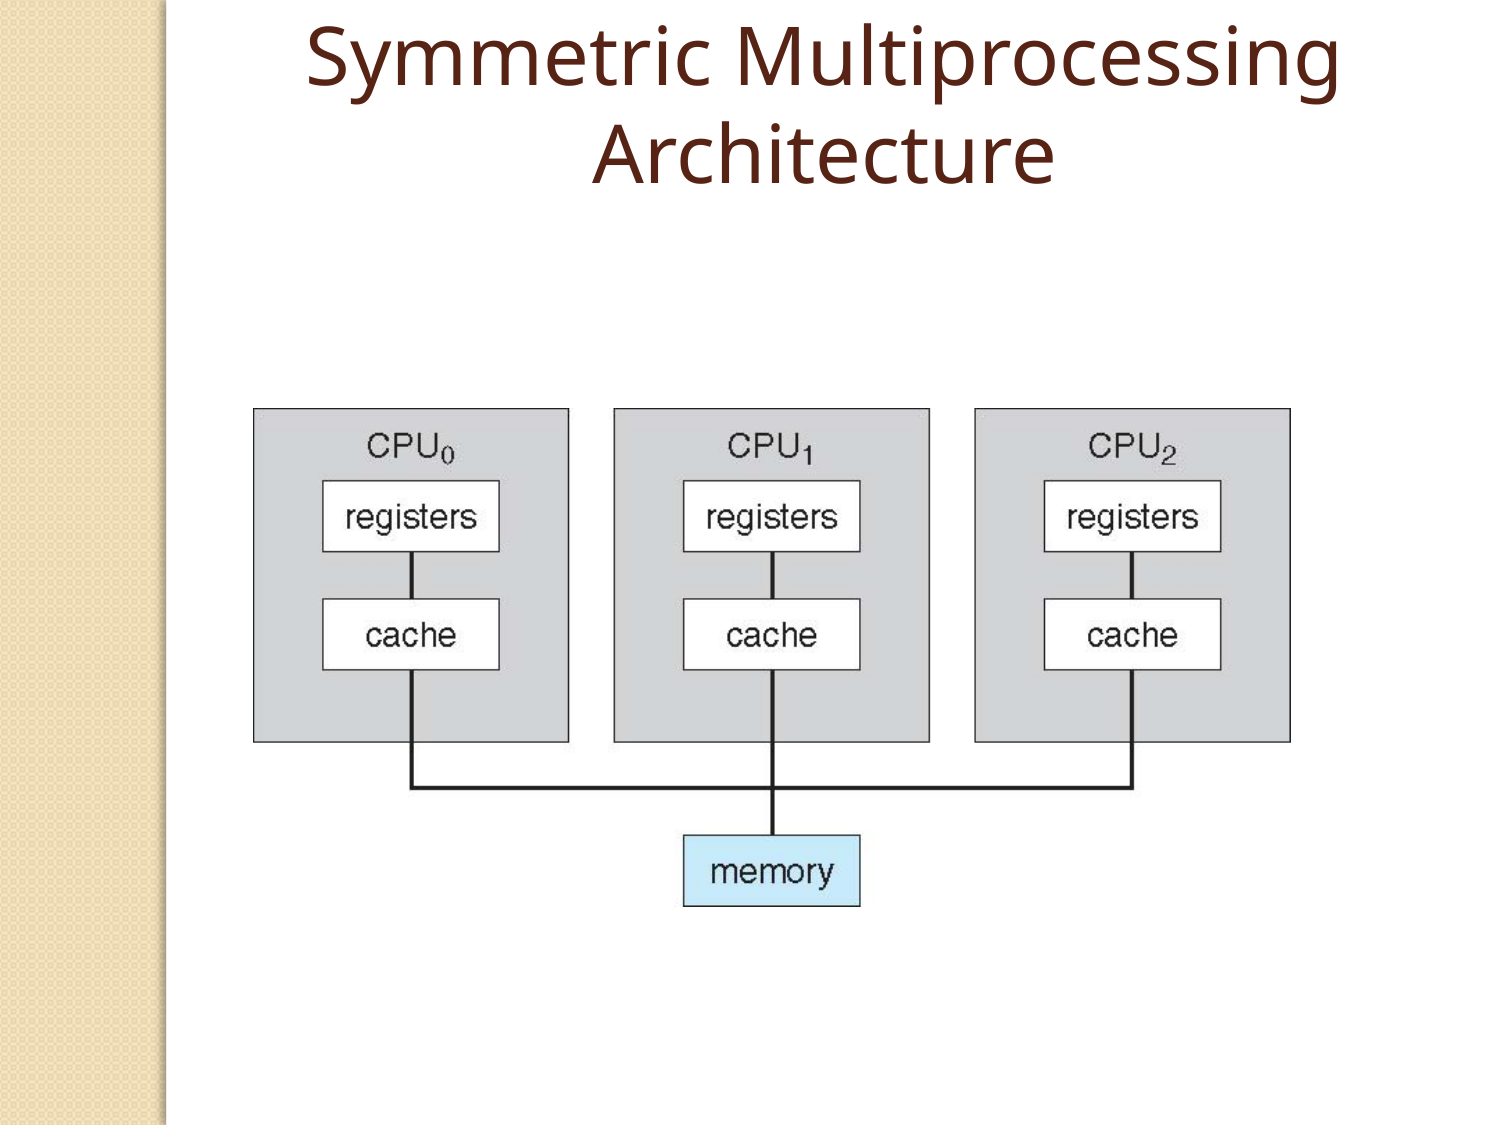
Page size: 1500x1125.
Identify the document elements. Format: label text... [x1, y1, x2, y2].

title Symmetric Multiprocessing Architecture [150, 54, 1500, 150]
picture [253, 408, 1291, 907]
